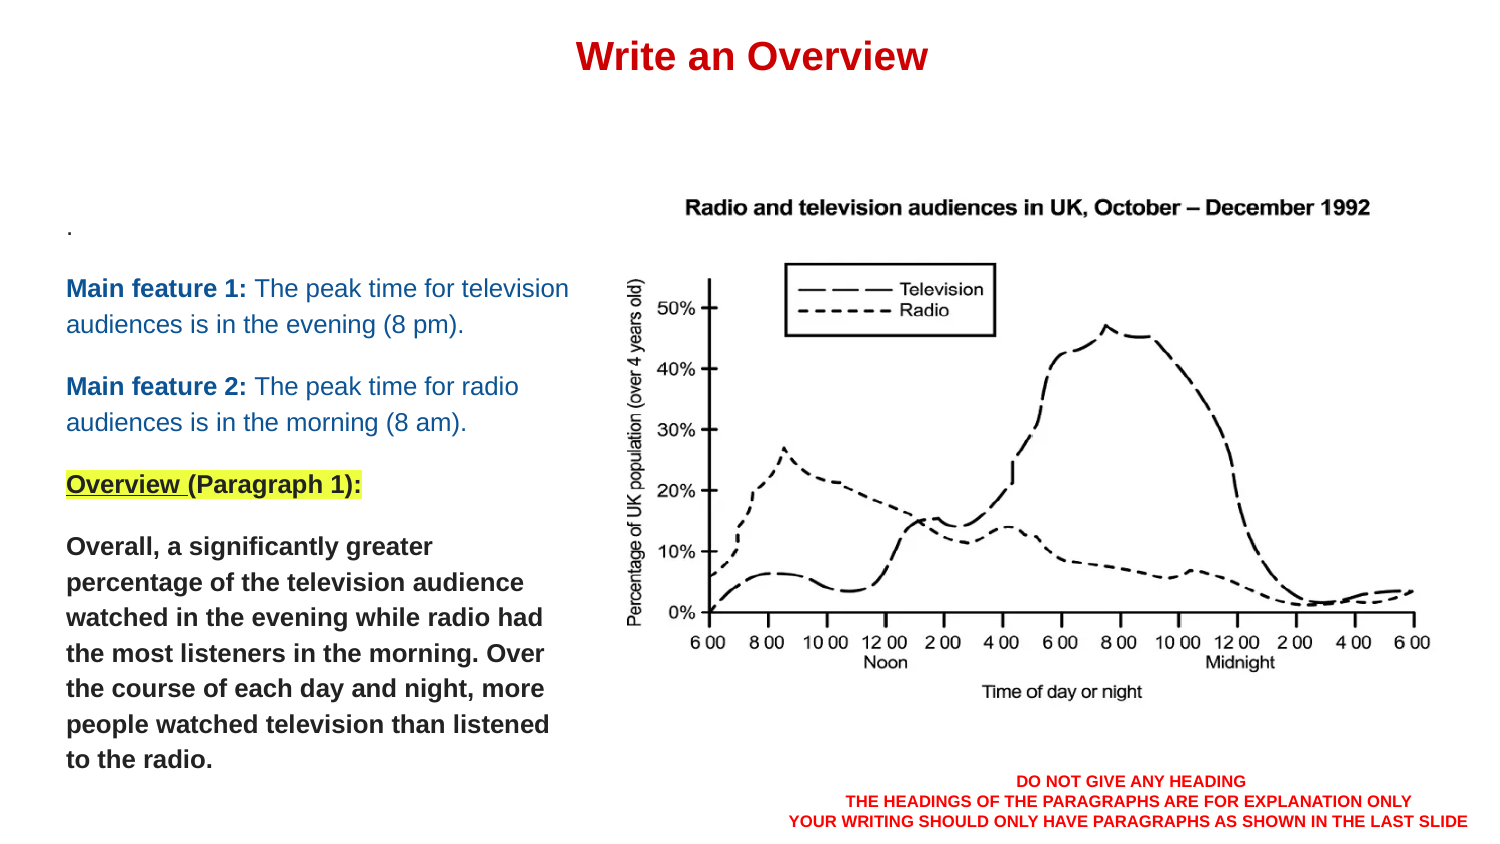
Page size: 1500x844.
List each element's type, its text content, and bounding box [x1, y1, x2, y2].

title Write an Overview [51, 0, 1449, 94]
list . Main feature 1: The peak time for television audiences is in the evening (8 pm). Main feature 2: The peak time for radio audiences is in the morning (8 am). Overview (Paragraph 1): Overall, a significantly greater percentage of the television audience watched in the evening while radio had the most listeners in the morning. Over the course of each day and night, more people watched television than listened to the radio. [51, 190, 589, 796]
picture [588, 179, 1478, 712]
text_box DO NOT GIVE ANY HEADING THE HEADINGS OF THE PARAGRAPHS ARE FOR EXPLANATION ONLY YOUR WRITING SHOULD ONLY HAVE PARAGRAPHS AS SHOWN IN THE LAST SLIDE [728, 743, 1500, 838]
